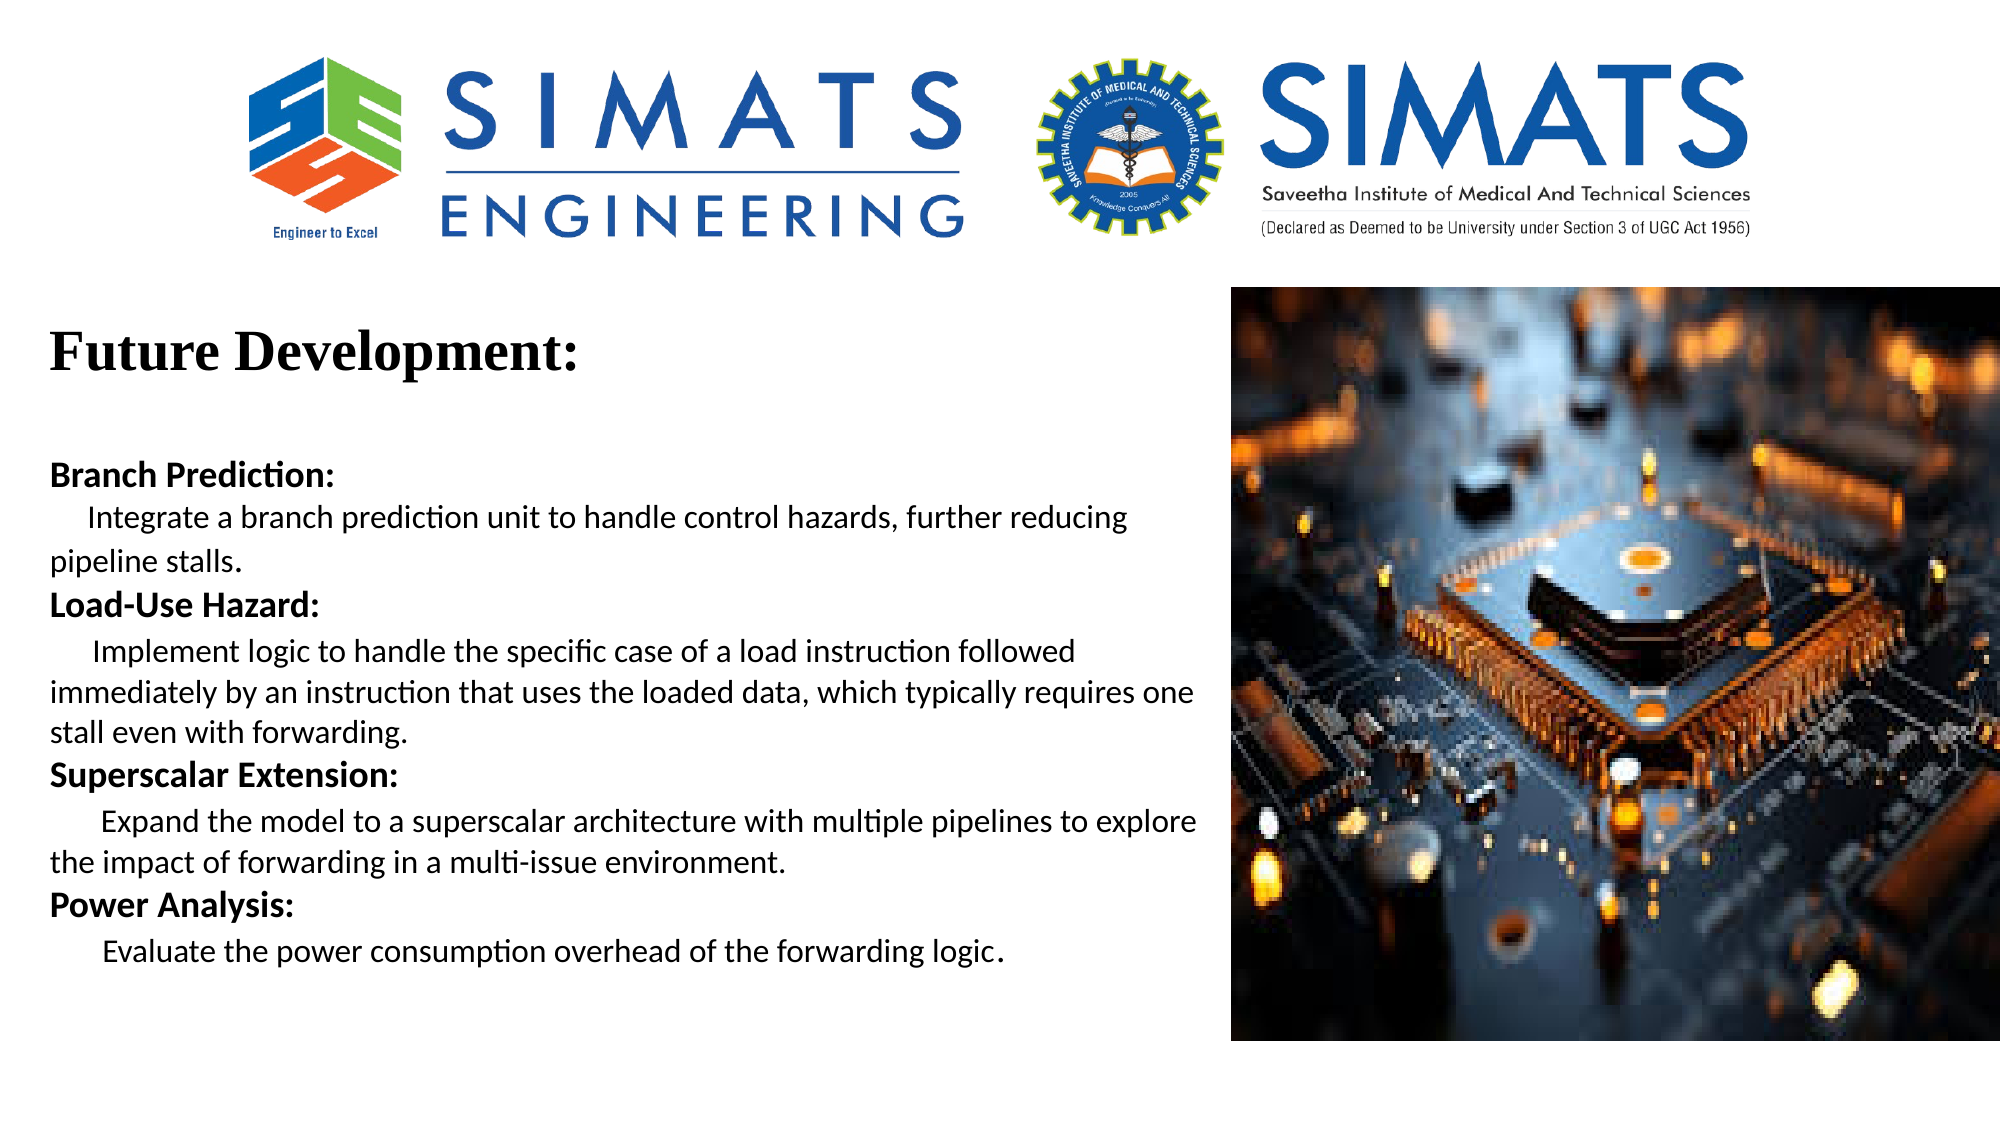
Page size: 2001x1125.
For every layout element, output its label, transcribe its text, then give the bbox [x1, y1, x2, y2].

picture [249, 57, 1750, 240]
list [1231, 287, 2000, 1041]
list Branch Prediction: Integrate a branch prediction unit to handle control hazards, further reducing pipeline stalls. Load-Use Hazard: Implement logic to handle the specific case of a load instruction followed immediately by an instruction that uses the loaded data, which typically requires one stall even with forwarding. Superscalar Extension: Expand the model to a superscalar architecture with multiple pipelines to explore the impact of forwarding in a multi-issue environment. Power Analysis: Evaluate the power consumption overhead of the forwarding logic. [49, 450, 1225, 1041]
title Future Development: [49, 312, 1226, 384]
